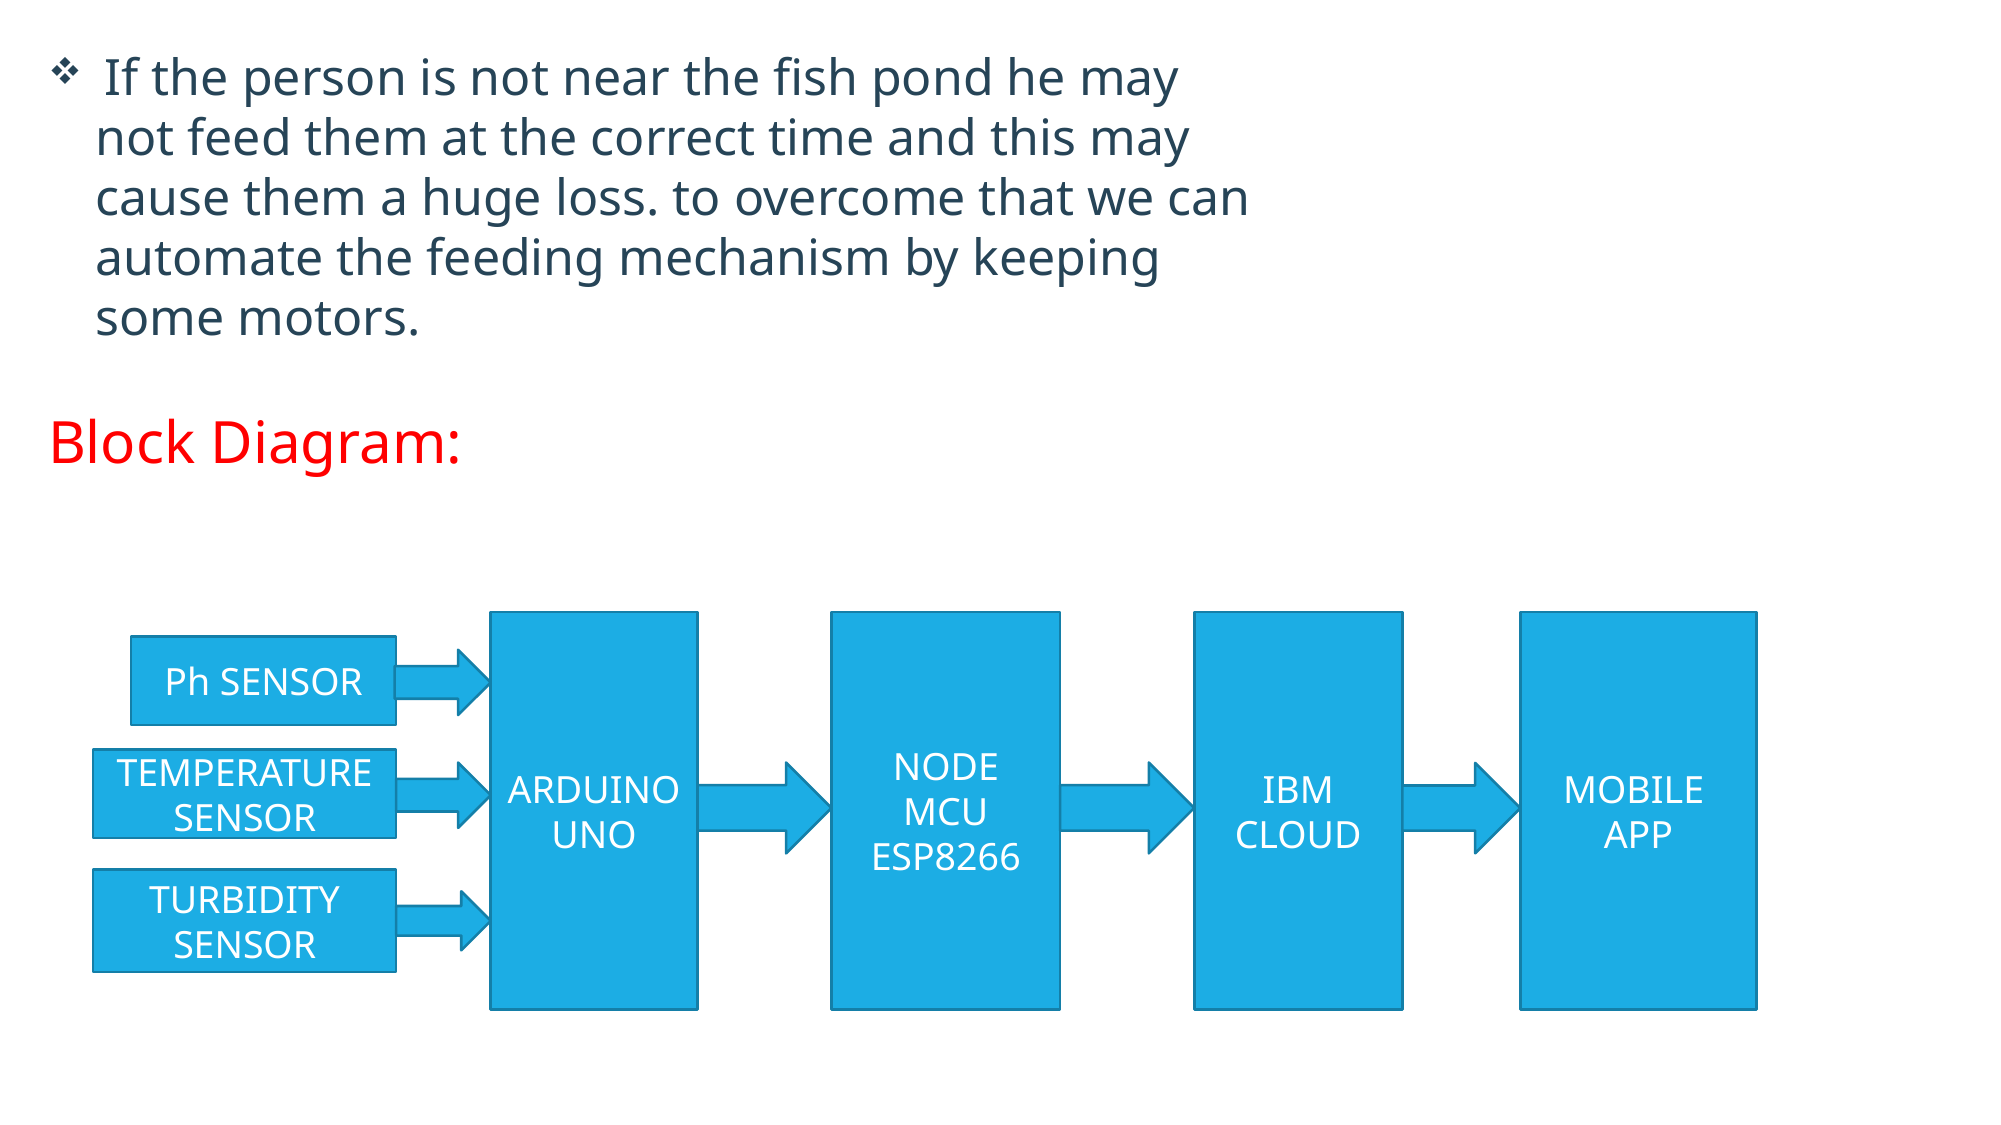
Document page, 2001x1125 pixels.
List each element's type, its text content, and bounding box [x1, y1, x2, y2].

text_box ARDUINO UNO [489, 611, 699, 1011]
text_box [699, 761, 830, 855]
text_box [1058, 761, 1193, 855]
text_box IBM CLOUD [1193, 611, 1404, 1011]
text_box [394, 761, 489, 830]
text_box [394, 890, 489, 952]
text_box [393, 648, 489, 717]
text_box [1401, 761, 1519, 855]
text_box If the person is not near the fish pond he may not feed them at the correct time and this may cause them a huge loss. to overcome that we can automate the feeding mechanism by keeping some motors. Block Diagram: [33, 37, 1281, 483]
text_box TURBIDITY SENSOR [92, 868, 397, 973]
text_box TEMPERATURE SENSOR [92, 748, 397, 839]
text_box NODE MCU ESP8266 [830, 611, 1061, 1011]
text_box Ph SENSOR [130, 635, 397, 726]
text_box MOBILE APP [1519, 611, 1758, 1011]
